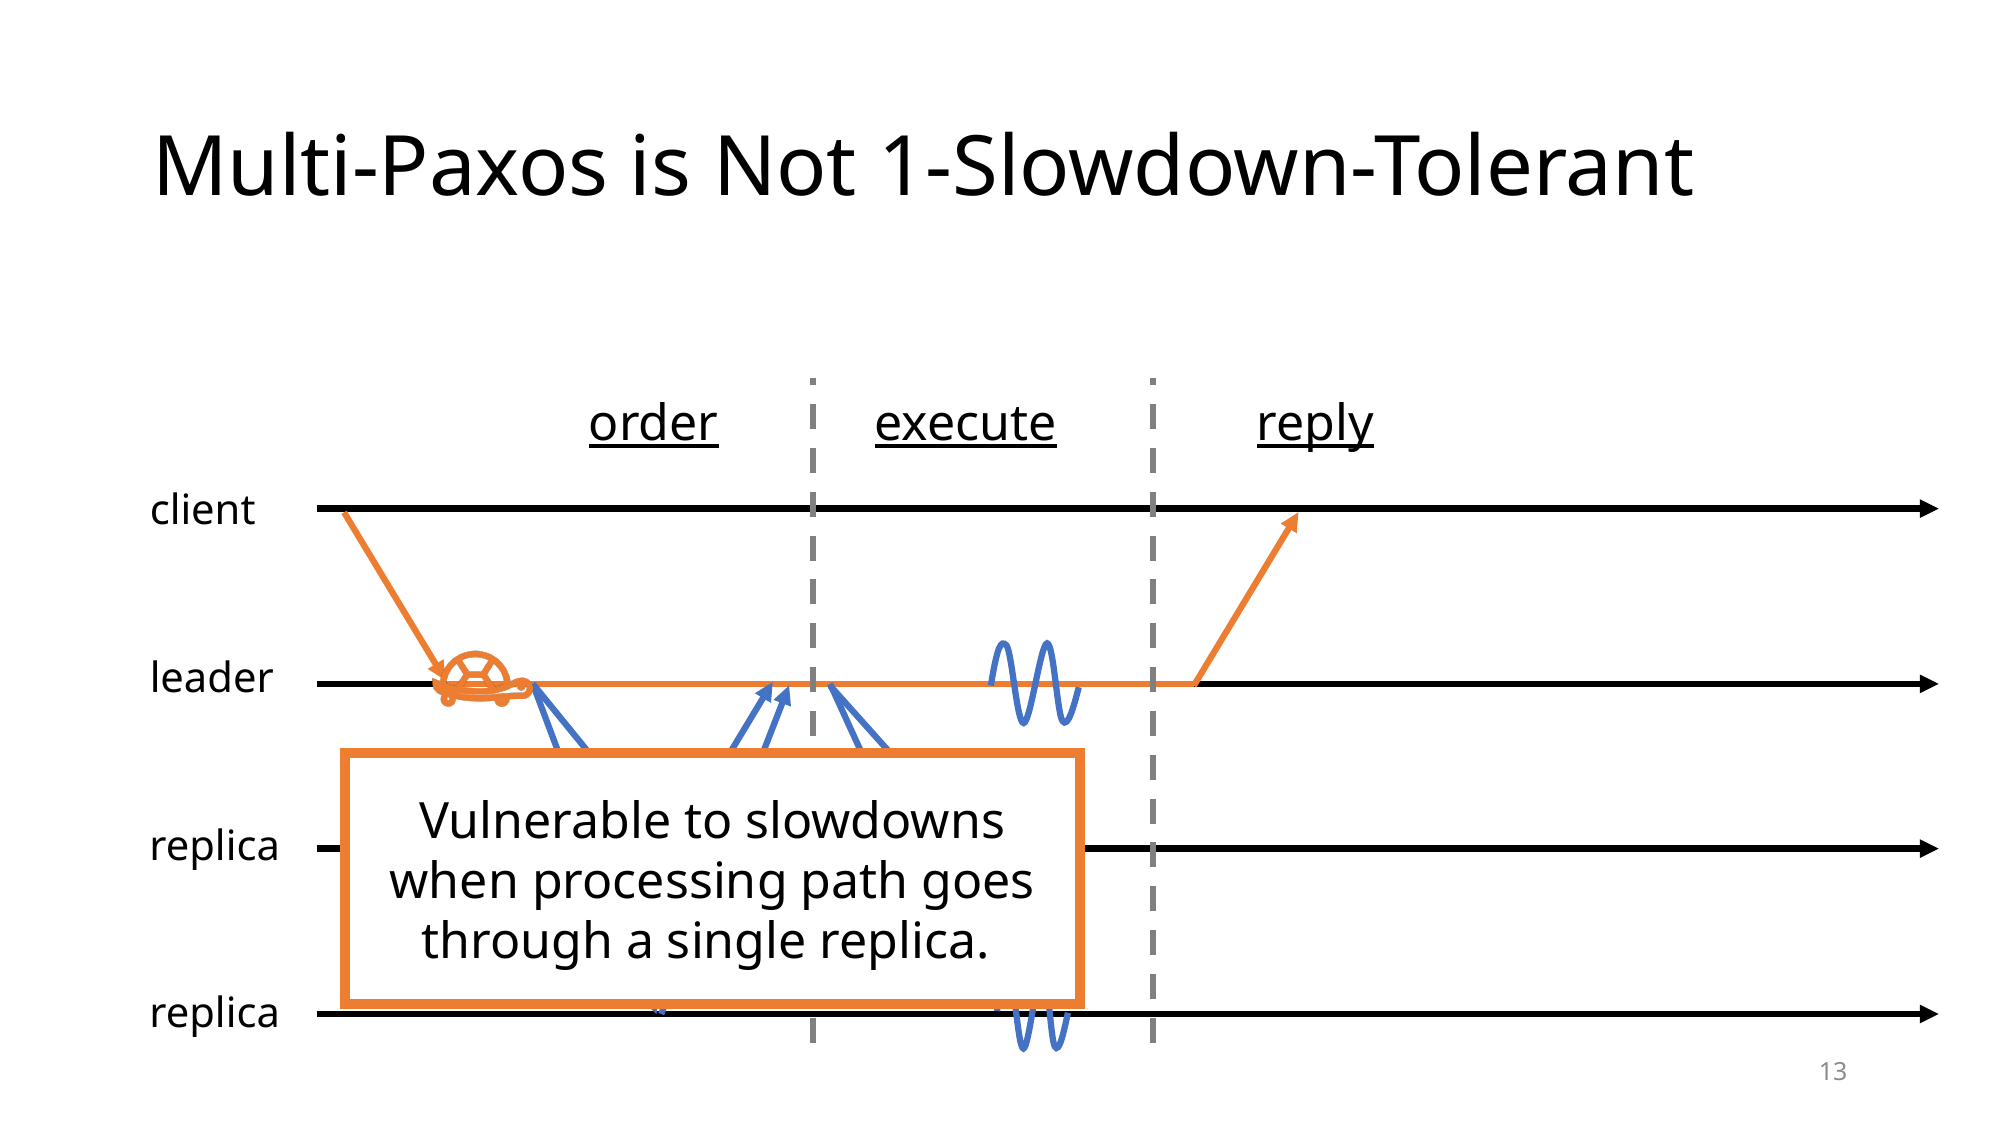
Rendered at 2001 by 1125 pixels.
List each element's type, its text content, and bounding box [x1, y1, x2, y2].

slide_number 13 [1412, 1042, 1863, 1103]
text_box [344, 512, 446, 681]
text_box Vulnerable to slowdowns when processing path goes through a single replica. [344, 849, 532, 1005]
text_box client [134, 475, 271, 541]
text_box replica [134, 978, 295, 1044]
picture [431, 626, 534, 729]
text_box leader [134, 643, 289, 709]
text_box replica [134, 811, 295, 876]
text_box Vulnerable to slowdowns when processing path goes through a single replica. [344, 752, 532, 848]
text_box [532, 378, 1386, 1049]
title Multi-Paxos is Not 1-Slowdown-Tolerant [137, 59, 1919, 278]
